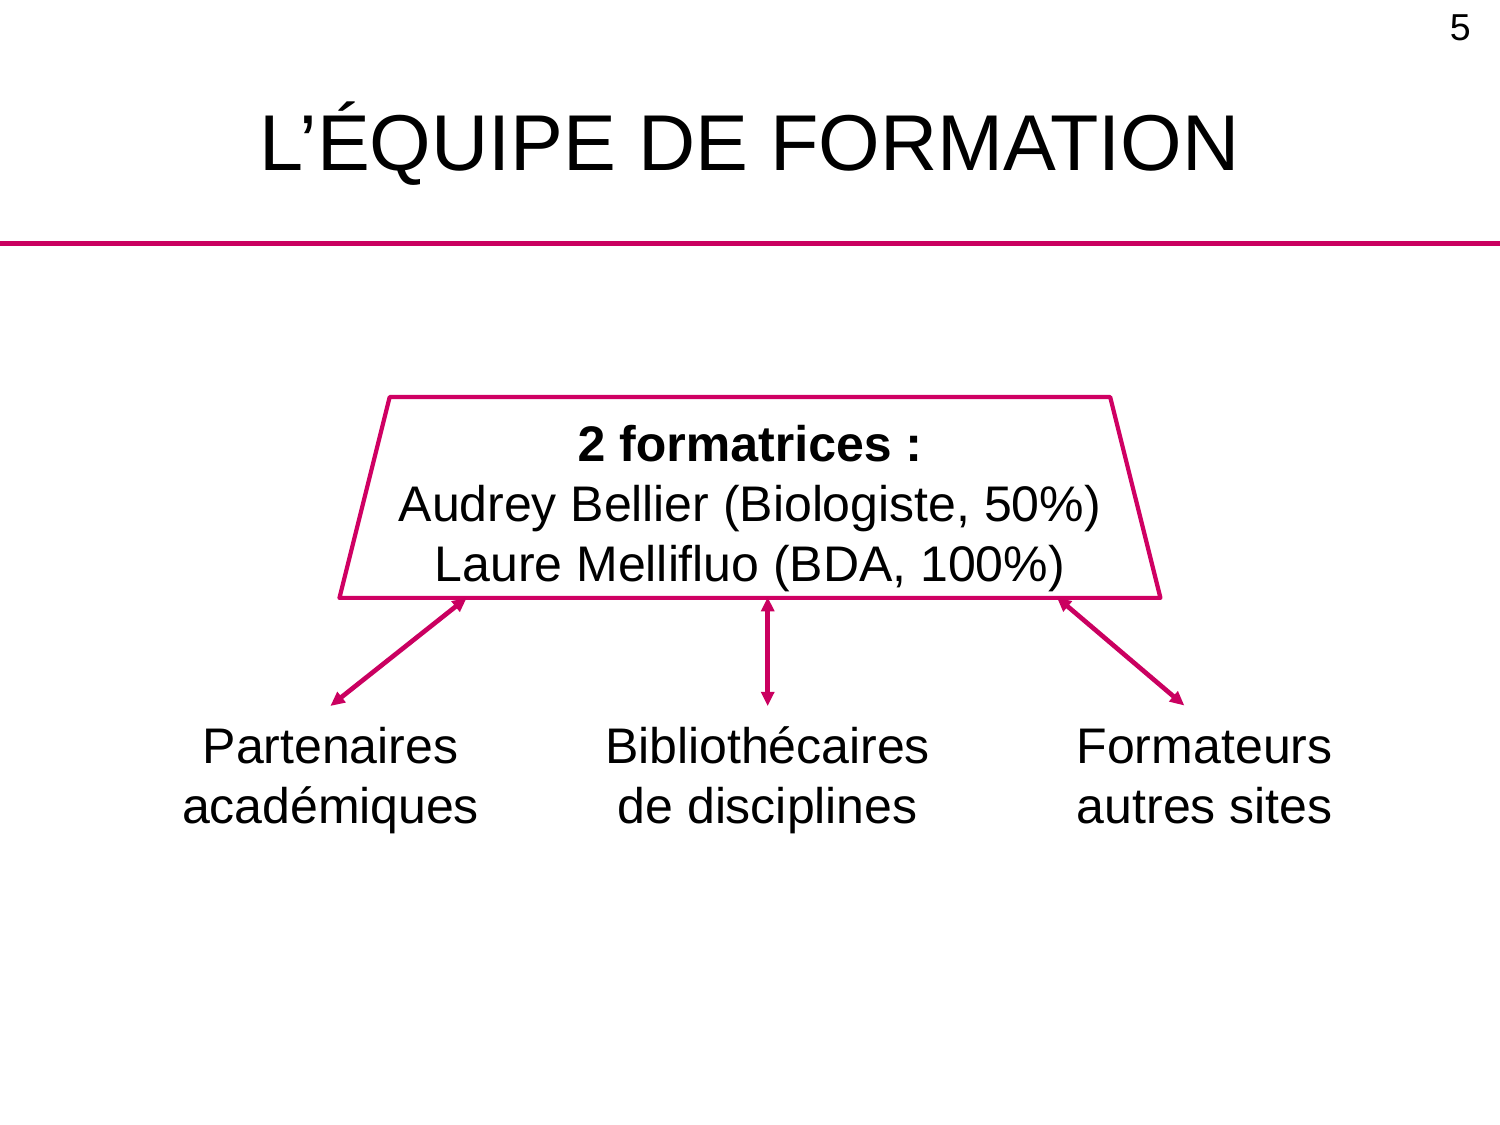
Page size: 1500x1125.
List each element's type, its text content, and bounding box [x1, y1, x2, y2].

text_box Bibliothécaires de disciplines [572, 705, 963, 841]
slide_number 5 [1435, 0, 1500, 67]
title L’équipe de formation [75, 45, 1425, 233]
text_box 2 formatrices : Audrey Bellier (Biologiste, 50%) Laure Mellifluo (BDA, 100%) [337, 394, 1162, 600]
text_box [330, 597, 467, 706]
text_box Formateurs autres sites [1009, 705, 1400, 841]
text_box Partenaires académiques [135, 705, 526, 841]
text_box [1056, 597, 1185, 706]
